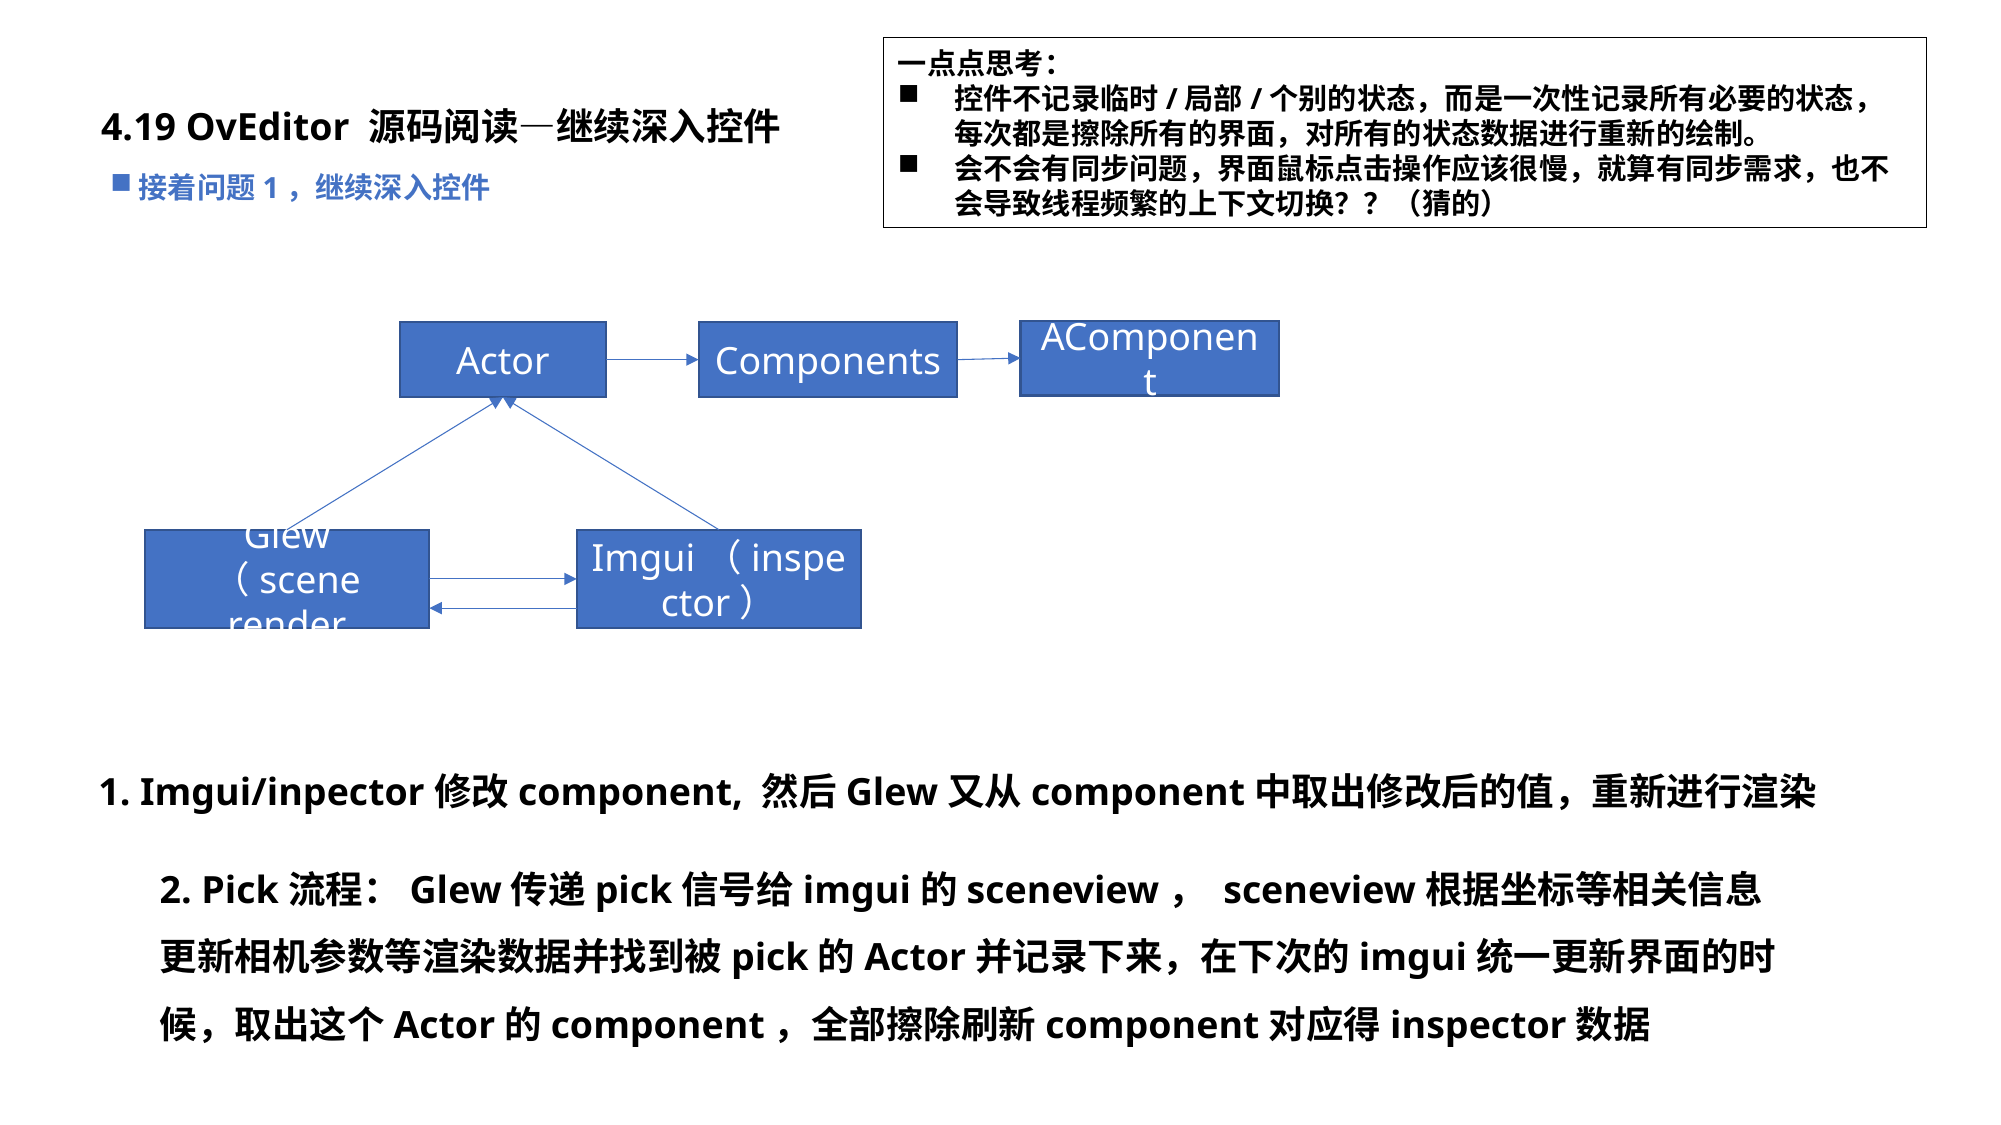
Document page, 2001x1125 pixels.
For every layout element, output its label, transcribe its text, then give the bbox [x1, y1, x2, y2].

text_box 接着问题1，继续深入控件 [95, 161, 883, 212]
text_box 2. Pick流程：Glew传递pick信号给imgui的sceneview， sceneview根据坐标等相关信息更新相机参数等渲染数据并找到被pick的Actor并记录下来，在下次的imgui统一更新界面的时候，取出这个Actor的component，全部擦除刷新component对应得inspector数据 [144, 836, 1811, 1054]
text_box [144, 320, 1280, 629]
text_box 一点点思考： 控件不记录临时/局部/个别的状态，而是一次性记录所有必要的状态，每次都是擦除所有的界面，对所有的状态数据进行重新的绘制。 会不会有同步问题，界面鼠标点击操作应该很慢，就算有同步需求，也不会导致线程频繁的上下文切换？？（猜的） [883, 37, 1927, 228]
text_box 4.19 OvEditor 源码阅读—继续深入控件 [86, 73, 796, 156]
text_box 1. Imgui/inpector修改component, 然后Glew又从component中取出修改后的值，重新进行渲染 [83, 760, 1832, 821]
